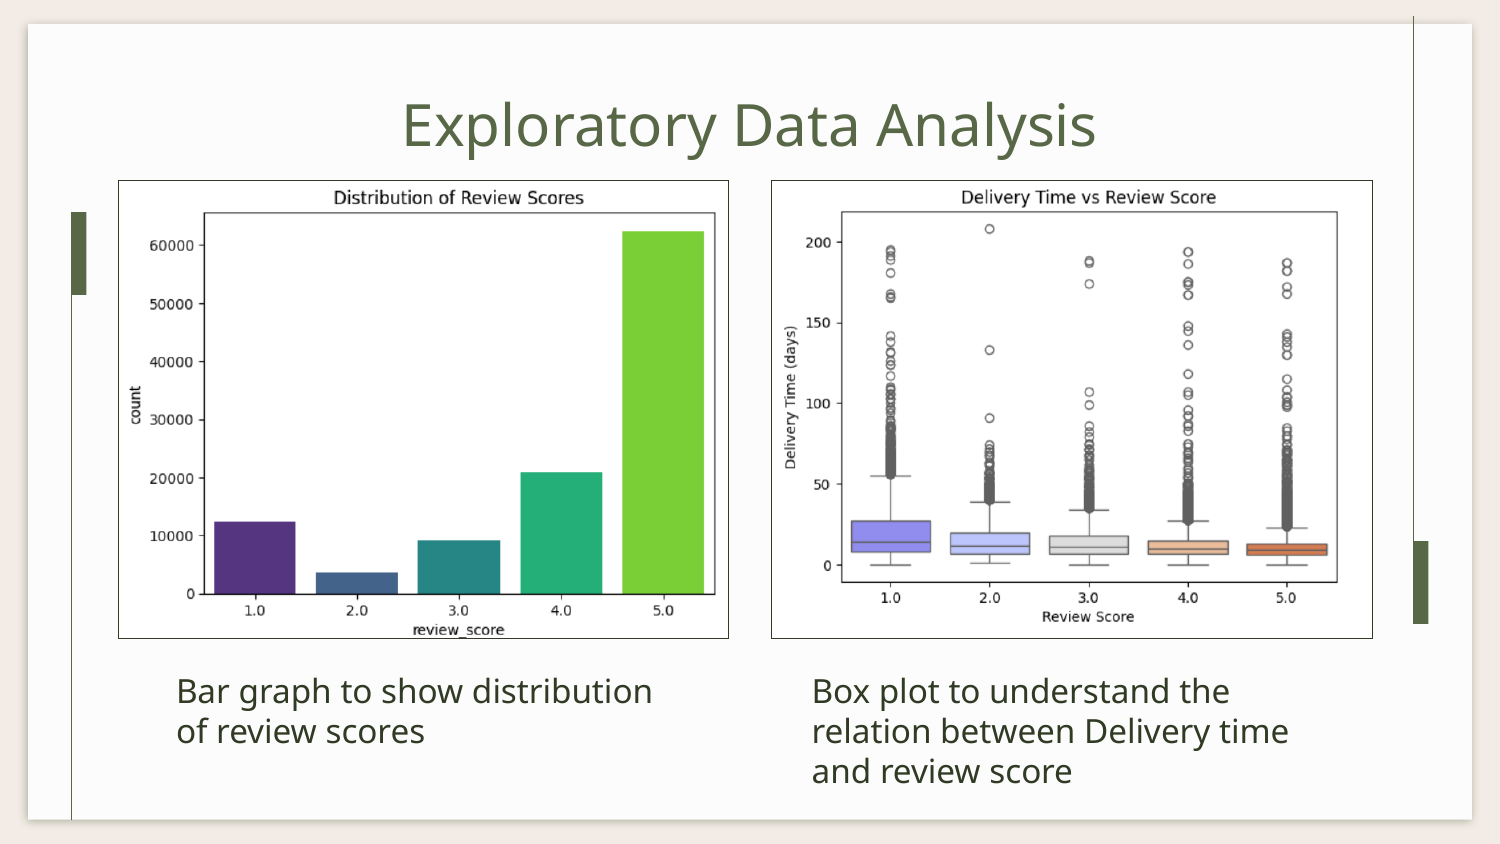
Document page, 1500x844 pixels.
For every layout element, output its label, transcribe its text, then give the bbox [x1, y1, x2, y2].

title Exploratory Data Analysis [118, 72, 1382, 173]
picture [771, 180, 1373, 640]
picture [117, 180, 729, 640]
text_box Bar graph to show distribution of review scores [161, 662, 686, 758]
text_box Box plot to understand the relation between Delivery time and review score [796, 662, 1348, 798]
